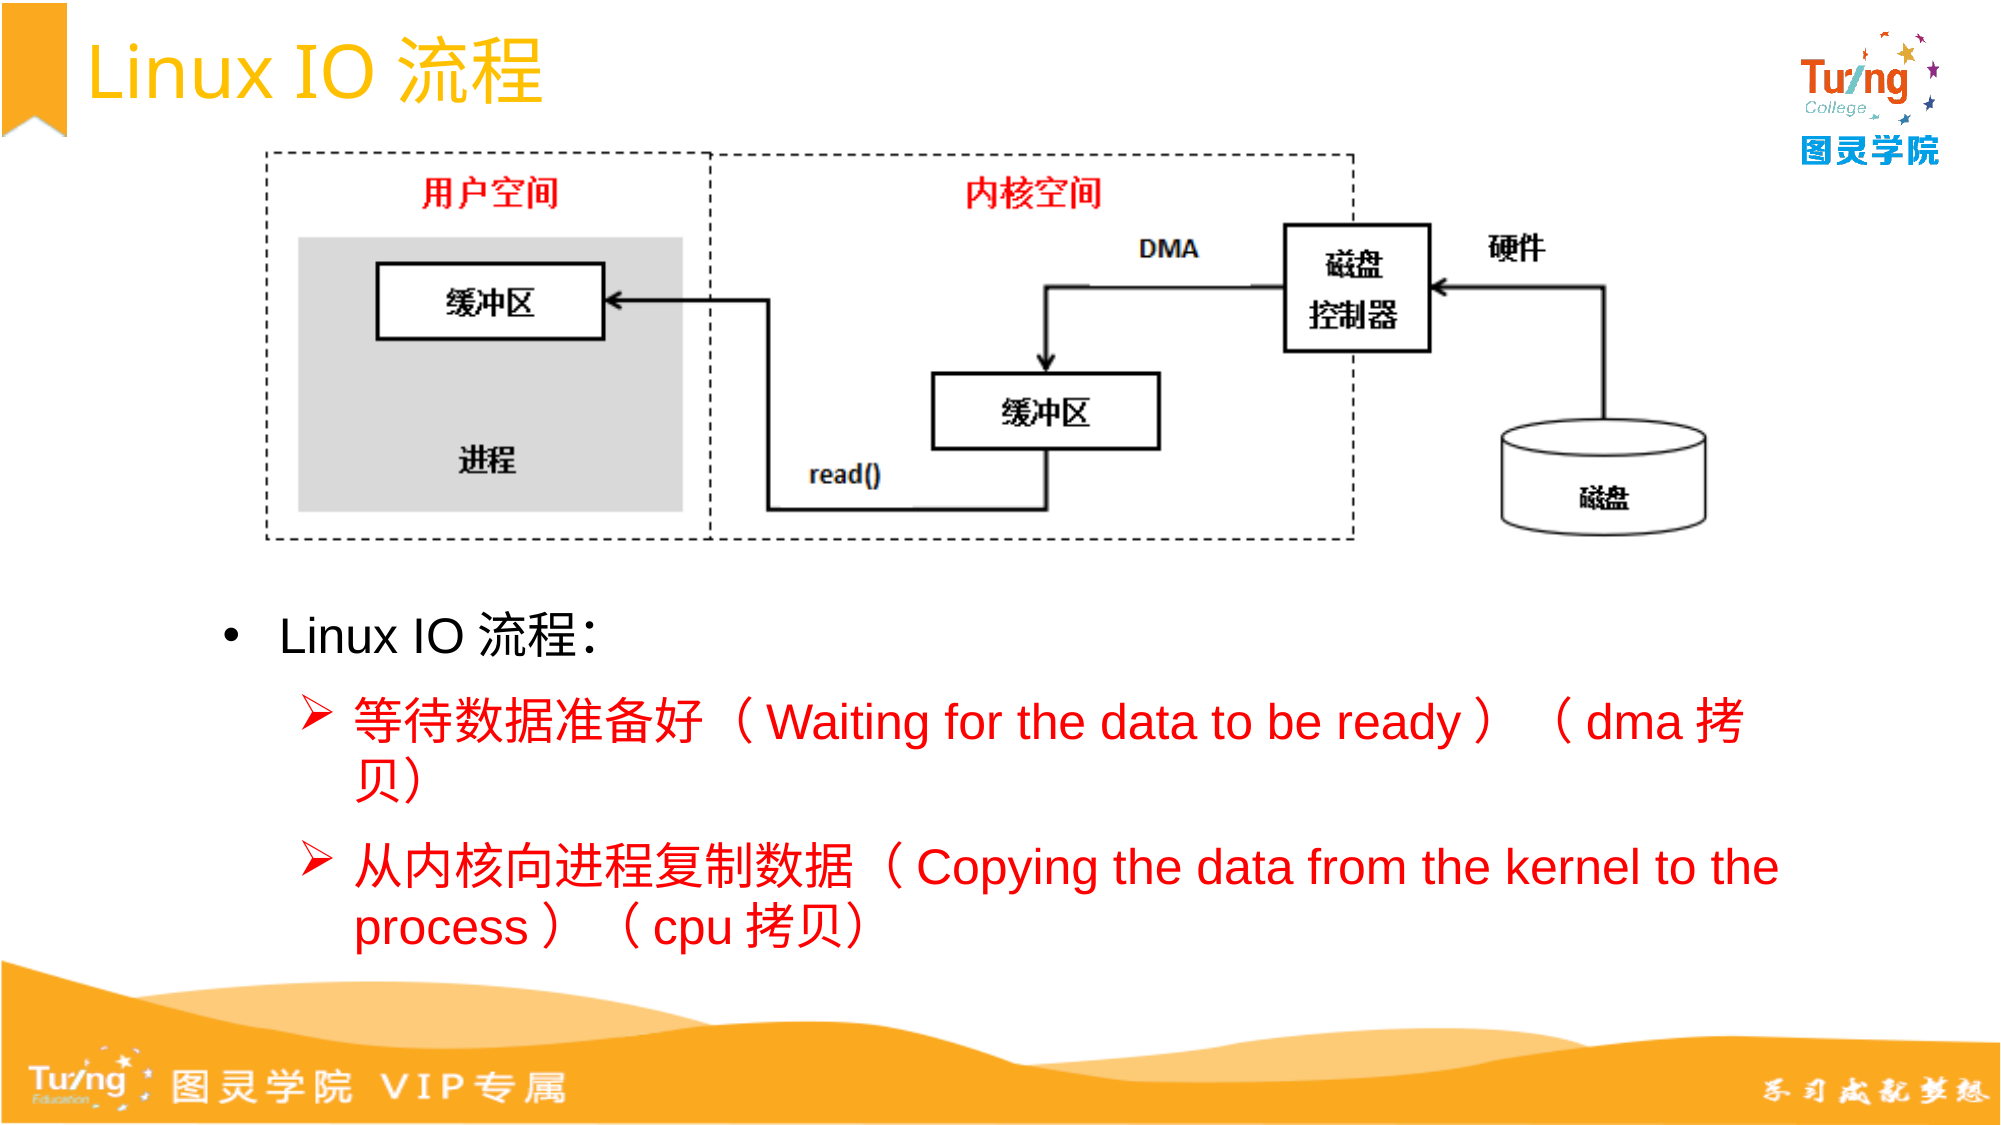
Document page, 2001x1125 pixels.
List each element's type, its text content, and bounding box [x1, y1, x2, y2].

text_box Linux IO流程 [70, 17, 560, 122]
text_box Linux IO流程： 等待数据准备好（Waiting for the data to be ready）（dma拷贝） 从内核向进程复制数据（Copying the data from the kernel to the process）（cpu拷贝） [132, 596, 1837, 962]
picture [0, 0, 2001, 1125]
